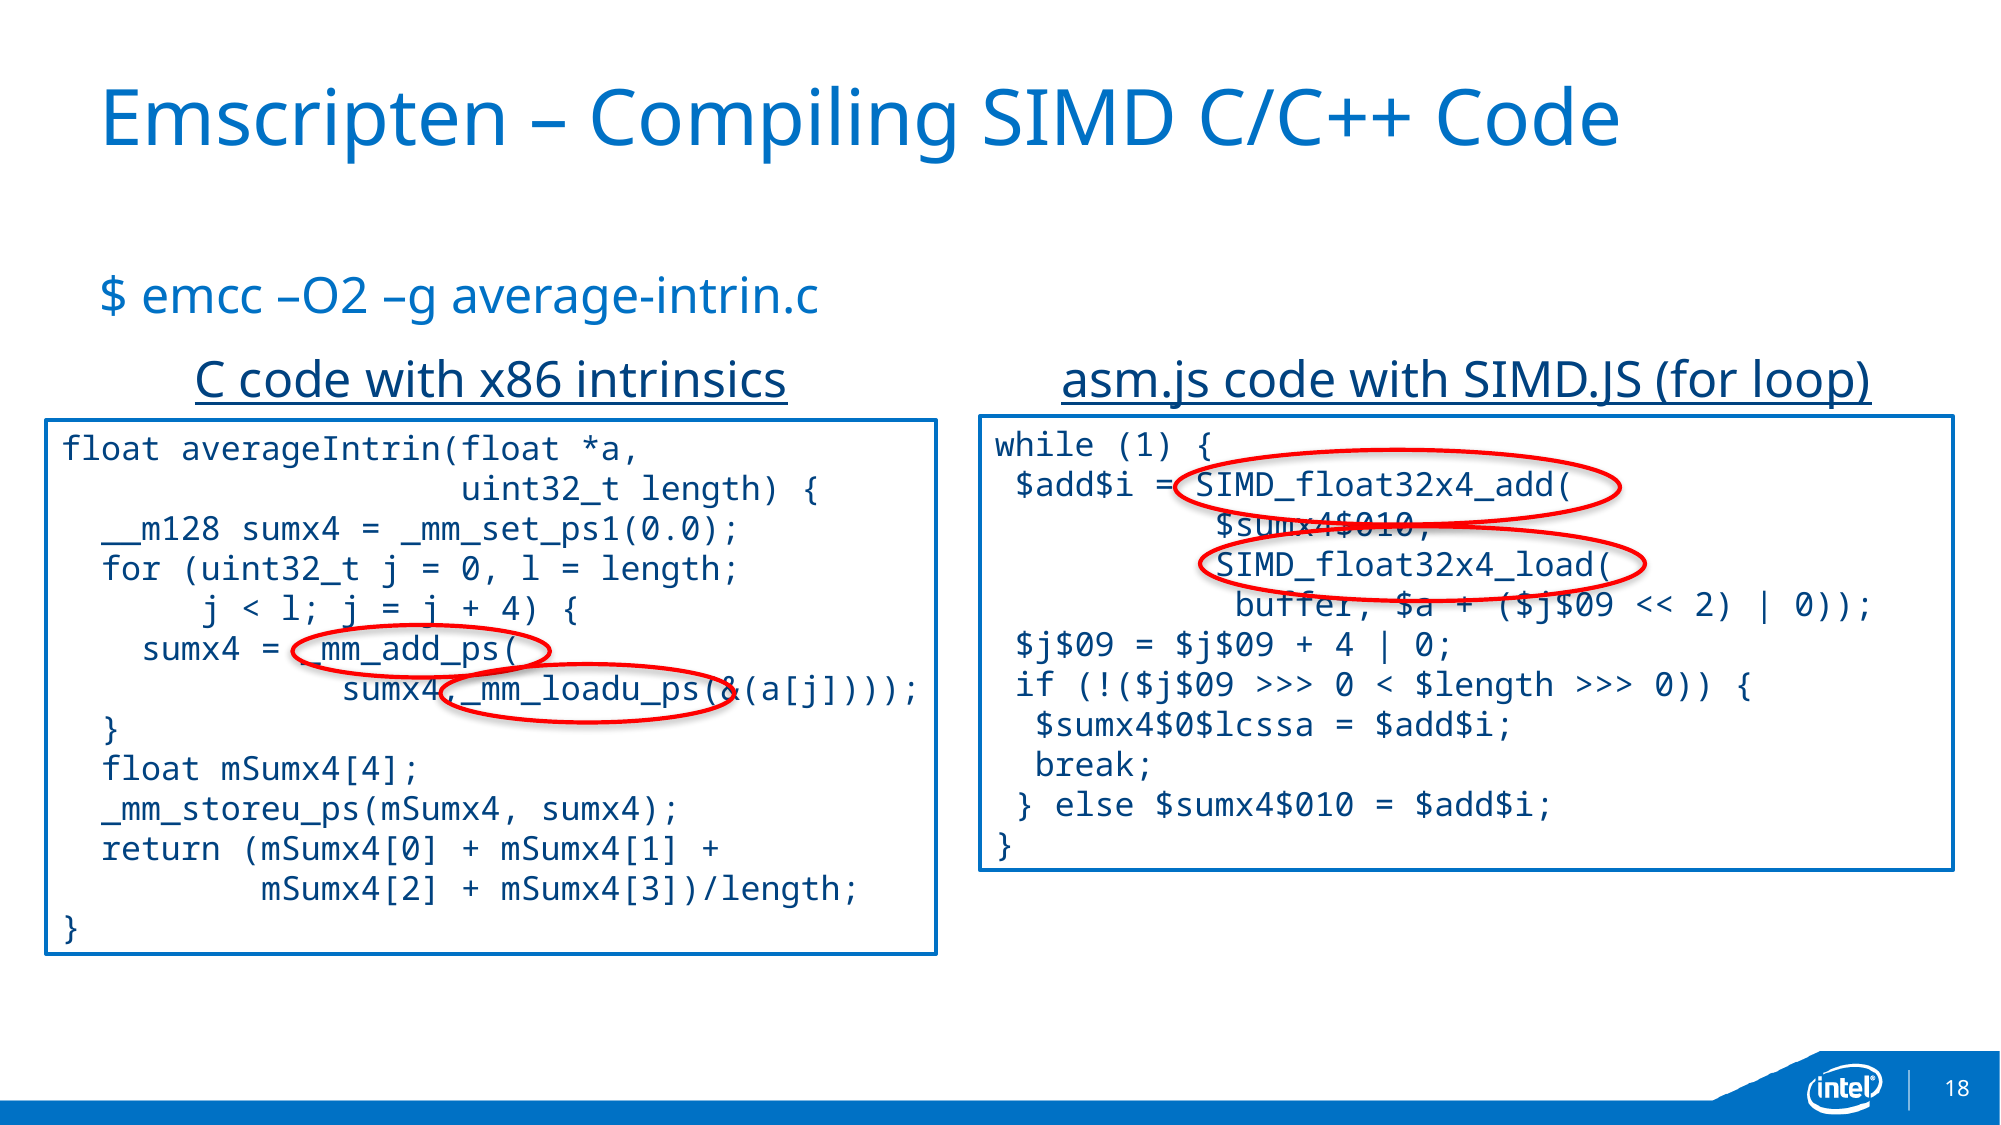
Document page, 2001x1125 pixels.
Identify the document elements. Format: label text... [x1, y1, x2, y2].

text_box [40, 340, 942, 961]
title Emscripten – Compiling SIMD C/C++ Code [99, 67, 1900, 258]
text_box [979, 340, 1954, 876]
picture [0, 1051, 2000, 1125]
slide_number 18 [1503, 1059, 1970, 1119]
list $ emcc –O2 –g average-intrin.c [99, 263, 1900, 330]
